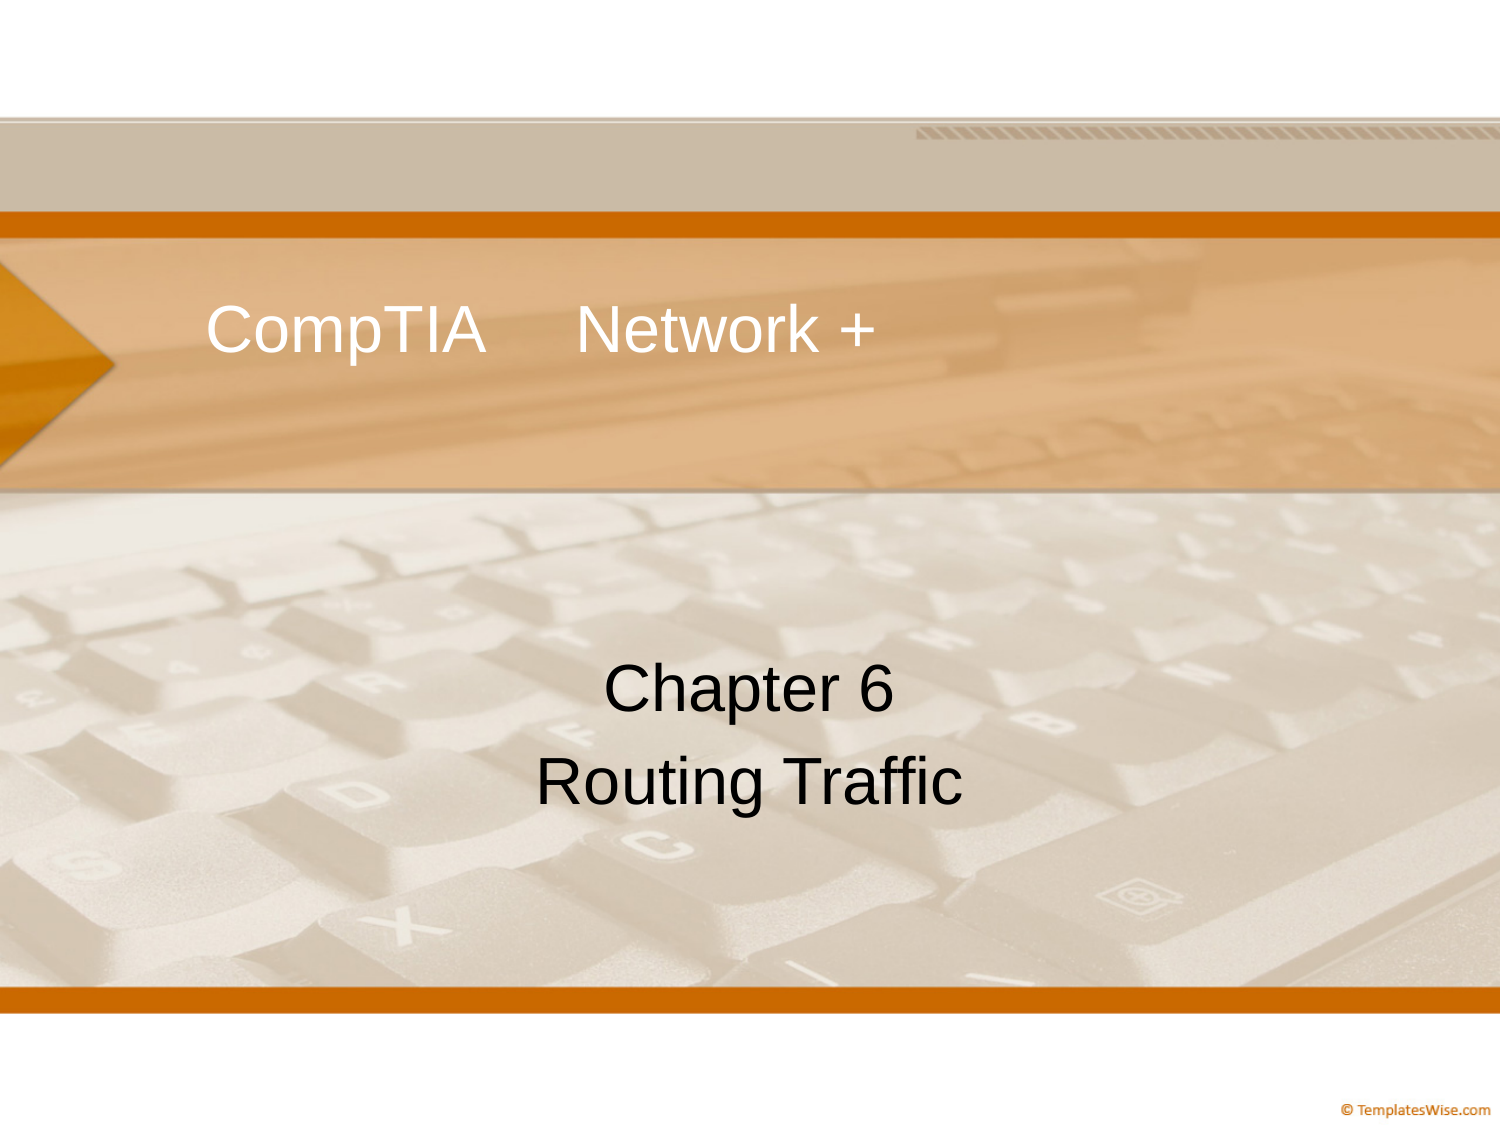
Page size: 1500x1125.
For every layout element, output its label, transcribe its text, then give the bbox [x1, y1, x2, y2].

subtitle Chapter 6 Routing Traffic [225, 637, 1275, 925]
title CompTIA Network + [190, 248, 1278, 403]
picture [0, 0, 1500, 1125]
